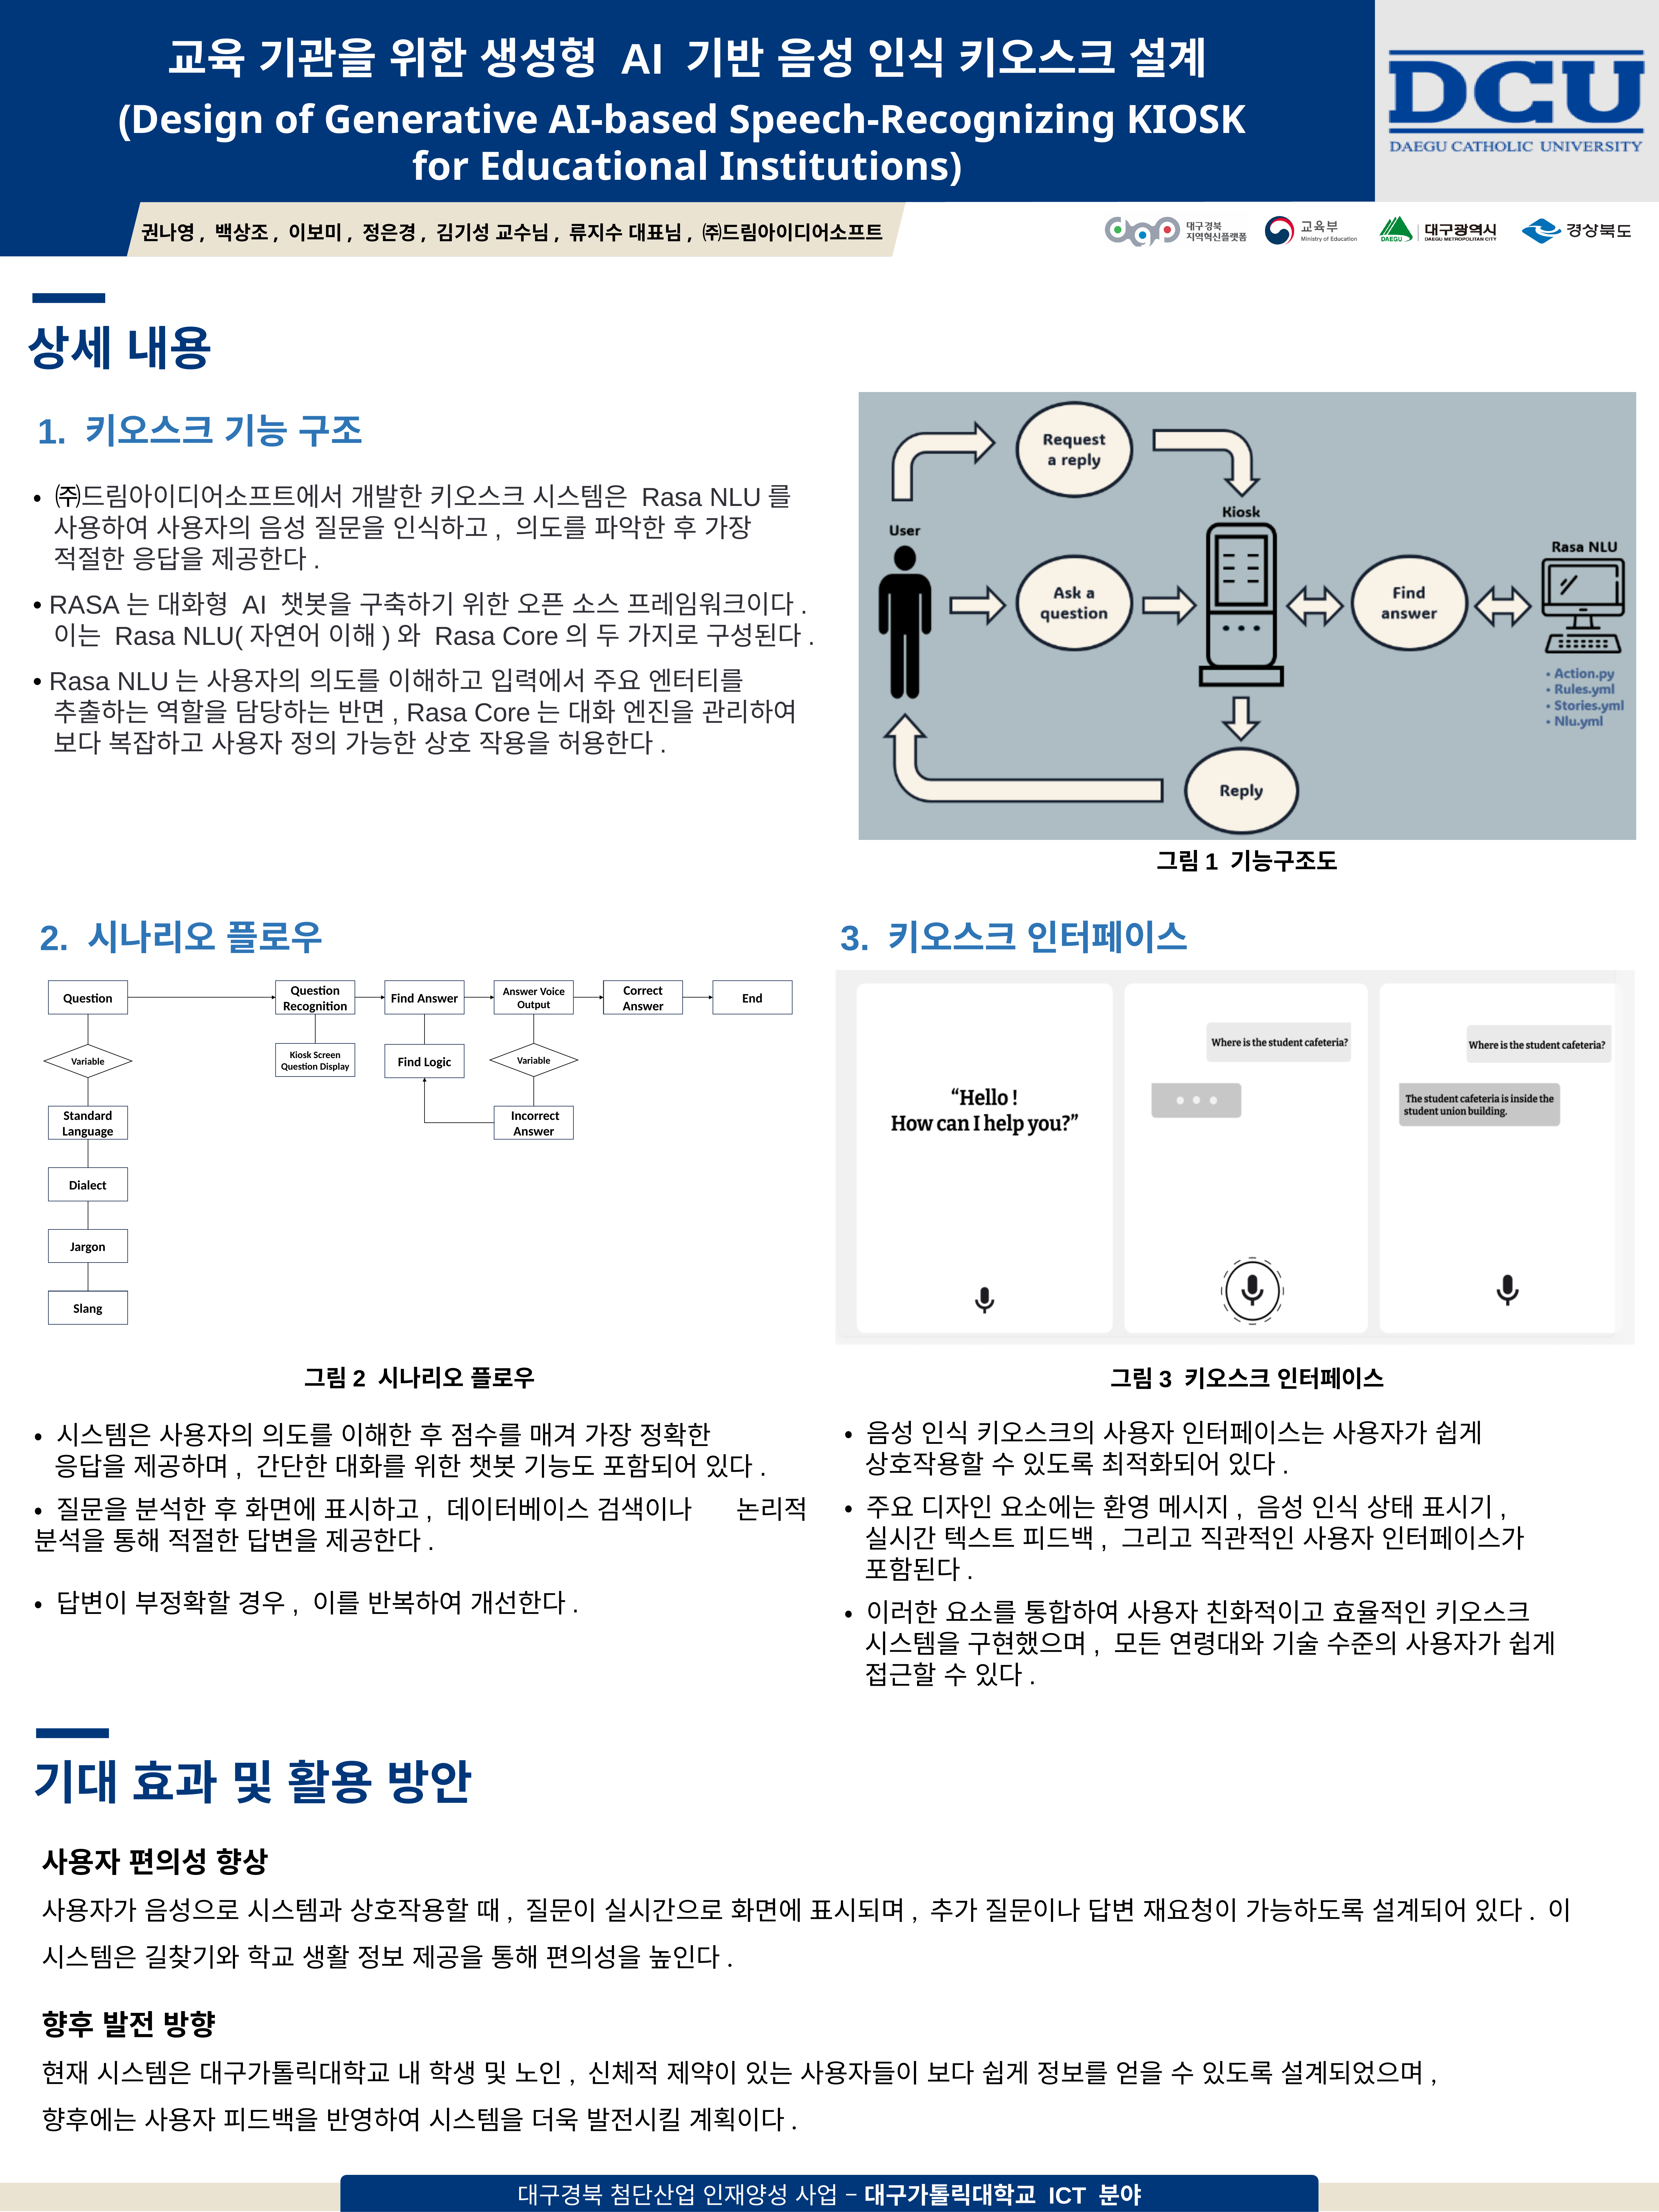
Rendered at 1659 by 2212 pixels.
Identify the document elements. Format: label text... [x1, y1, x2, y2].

text_box • 시스템은 사용자의 의도를 이해한 후 점수를 매겨 가장 정확한 응답을 제공하며, 간단한 대화를 위한 챗봇 기능도 포함되어 있다. • 질문을 분석한 후 화면에 표시하고, 데이터베이스 검색이나 논리적 분석을 통해 적절한 답변을 제공한다. • 답변이 부정확할 경우, 이를 반복하여 개선한다. [29, 1416, 820, 1651]
text_box 사용자 편의성 향상 사용자가 음성으로 시스템과 상호작용할 때, 질문이 실시간으로 화면에 표시되며, 추가 질문이나 답변 재요청이 가능하도록 설계되어 있다. 이 시스템은 길찾기와 학교 생활 정보 제공을 통해 편의성을 높인다. 향후 발전 방향 현재 시스템은 대구가톨릭대학교 내 학생 및 노인, 신체적 제약이 있는 사용자들이 보다 쉽게 정보를 얻을 수 있도록 설계되었으며, 향후에는 사용자 피드백을 반영하여 시스템을 더욱 발전시킬 계획이다. [37, 1824, 1623, 2137]
text_box 권나영, 백상조, 이보미, 정은경, 김기성 교수님, 류지수 대표님, ㈜드림아이디어소프트 [136, 218, 914, 246]
text_box 3. 키오스크 인터페이스 [836, 913, 1239, 960]
text_box 2. 시나리오 플로우 [35, 913, 397, 960]
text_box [1103, 211, 1637, 248]
text_box [891, 201, 1659, 261]
picture [1375, 0, 1659, 202]
text_box • ㈜드림아이디어소프트에서 개발한 키오스크 시스템은 Rasa NLU를 사용하여 사용자의 음성 질문을 인식하고, 의도를 파악한 후 가장 적절한 응답을 제공한다. • RASA는 대화형 AI 챗봇을 구축하기 위한 오픈 소스 프레임워크이다. 이는 Rasa NLU(자연어 이해)와 Rasa Core의 두 가지로 구성된다. • Rasa NLU는 사용자의 의도를 이해하고 입력에서 주요 엔터티를 추출하는 역할을 담당하는 반면, Rasa Core는 대화 엔진을 관리하여 보다 복잡하고 사용자 정의 가능한 상호 작용을 허용한다. [28, 478, 850, 772]
text_box 상세 내용 [22, 316, 655, 377]
text_box [0, 0, 1375, 257]
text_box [44, 981, 792, 1325]
text_box 그림1 기능구조도 [865, 846, 1630, 875]
text_box • 음성 인식 키오스크의 사용자 인터페이스는 사용자가 쉽게 상호작용할 수 있도록 최적화되어 있다. • 주요 디자인 요소에는 환영 메시지, 음성 인식 상태 표시기, 실시간 텍스트 피드백, 그리고 직관적인 사용자 인터페이스가 포함된다. • 이러한 요소를 통합하여 사용자 친화적이고 효율적인 키오스크 시스템을 구현했으며, 모든 연령대와 기술 수준의 사용자가 쉽게 접근할 수 있다. [839, 1414, 1620, 1692]
text_box [36, 1728, 109, 1739]
text_box 그림2 시나리오 플로우 [37, 1363, 803, 1391]
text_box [0, 2175, 1659, 2212]
picture [835, 970, 1635, 1345]
text_box [126, 202, 905, 257]
text_box [32, 293, 106, 303]
text_box 교육 기관을 위한 생성형 AI 기반 음성 인식 키오스크 설계 (Design of Generative AI-based Speech-Recognizing KIOSK for Educational Institutions) [40, 28, 1334, 190]
text_box 1. 키오스크 기능 구조 [33, 406, 395, 453]
picture [859, 392, 1636, 840]
text_box 그림3 키오스크 인터페이스 [966, 1364, 1529, 1392]
text_box 기대 효과 및 활용 방안 [28, 1750, 1590, 1811]
